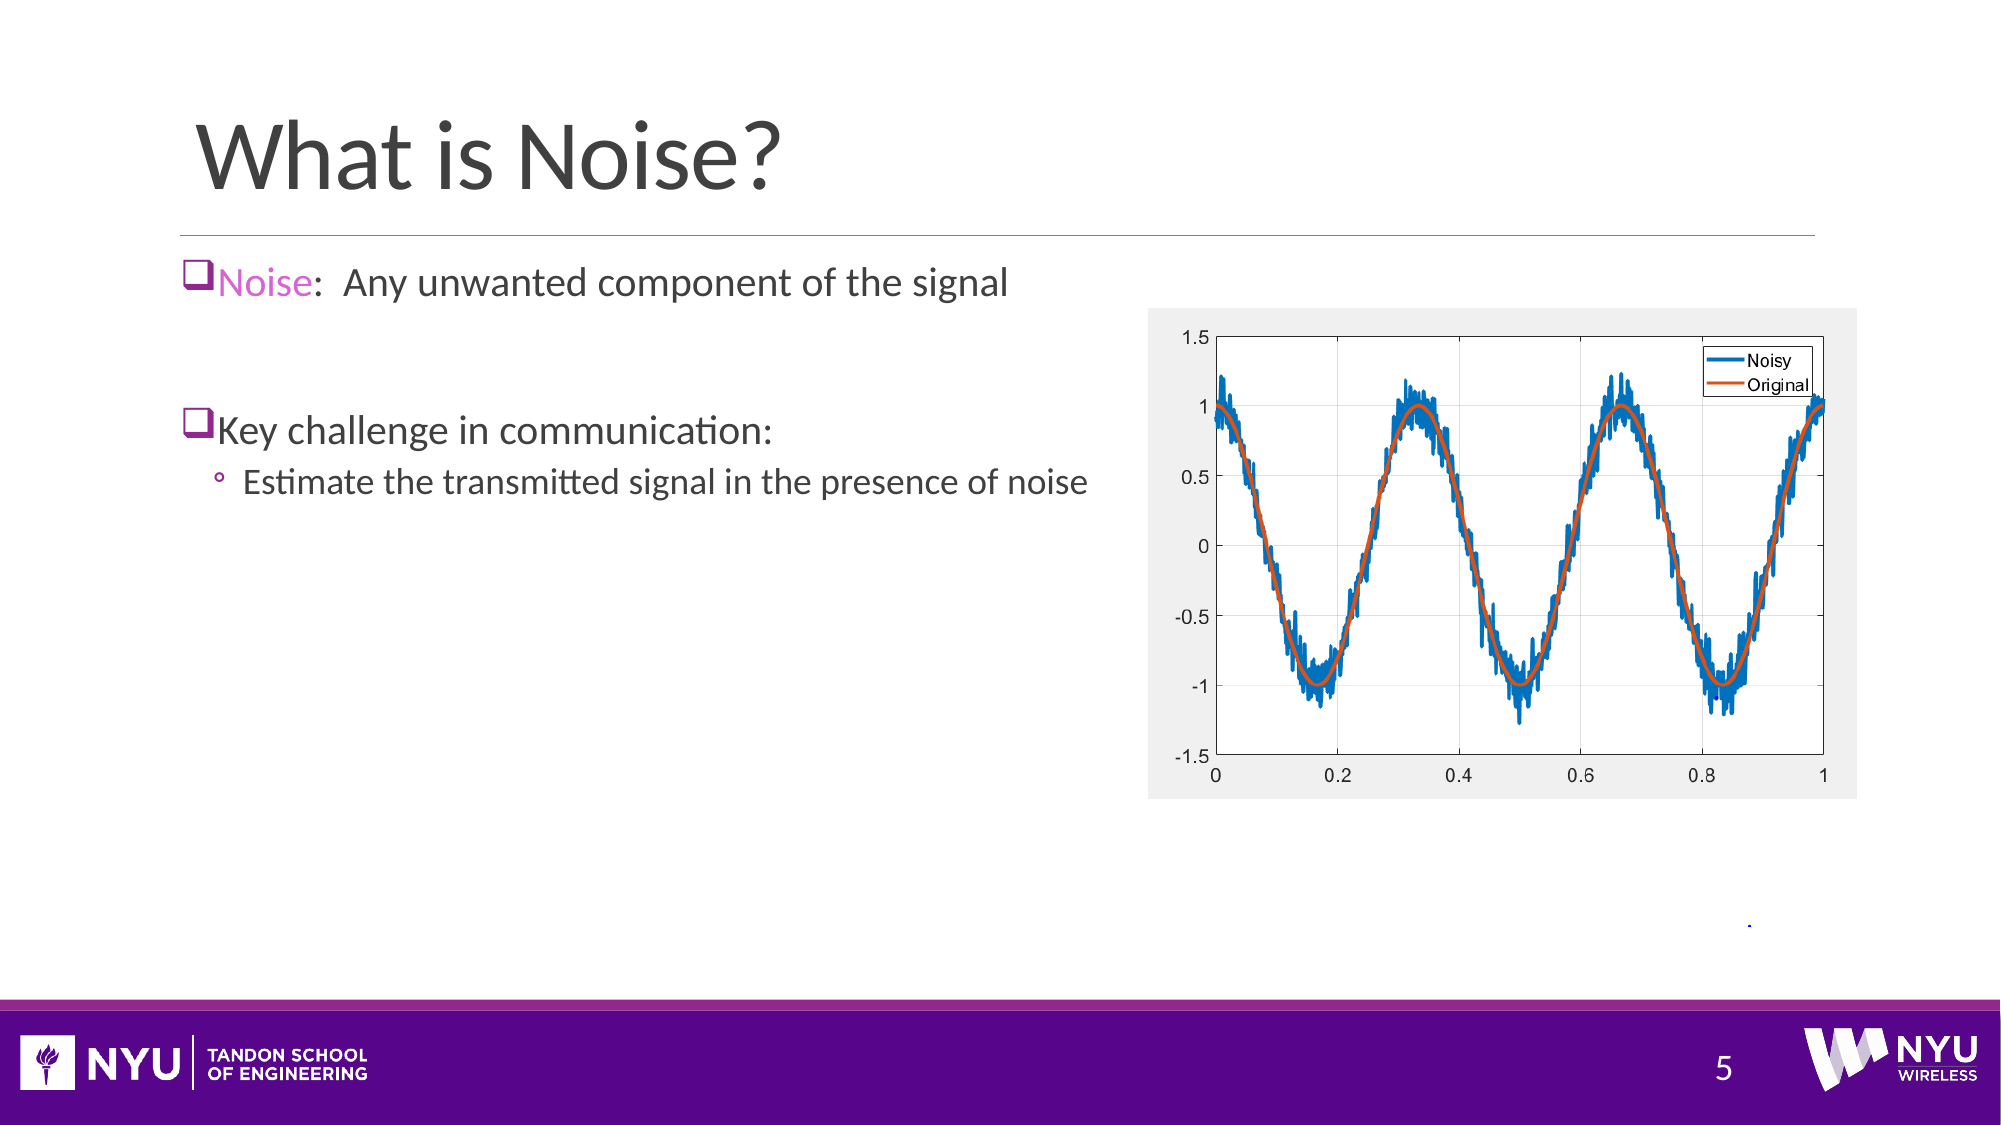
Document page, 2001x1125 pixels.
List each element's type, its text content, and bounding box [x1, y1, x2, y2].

title What is Noise? [180, 47, 1830, 218]
picture [1147, 308, 1857, 928]
list Noise: Any unwanted component of the signal Key challenge in communication: Estimate the transmitted signal in the presence of noise [180, 252, 1830, 963]
slide_number 5 [1533, 1035, 1749, 1096]
